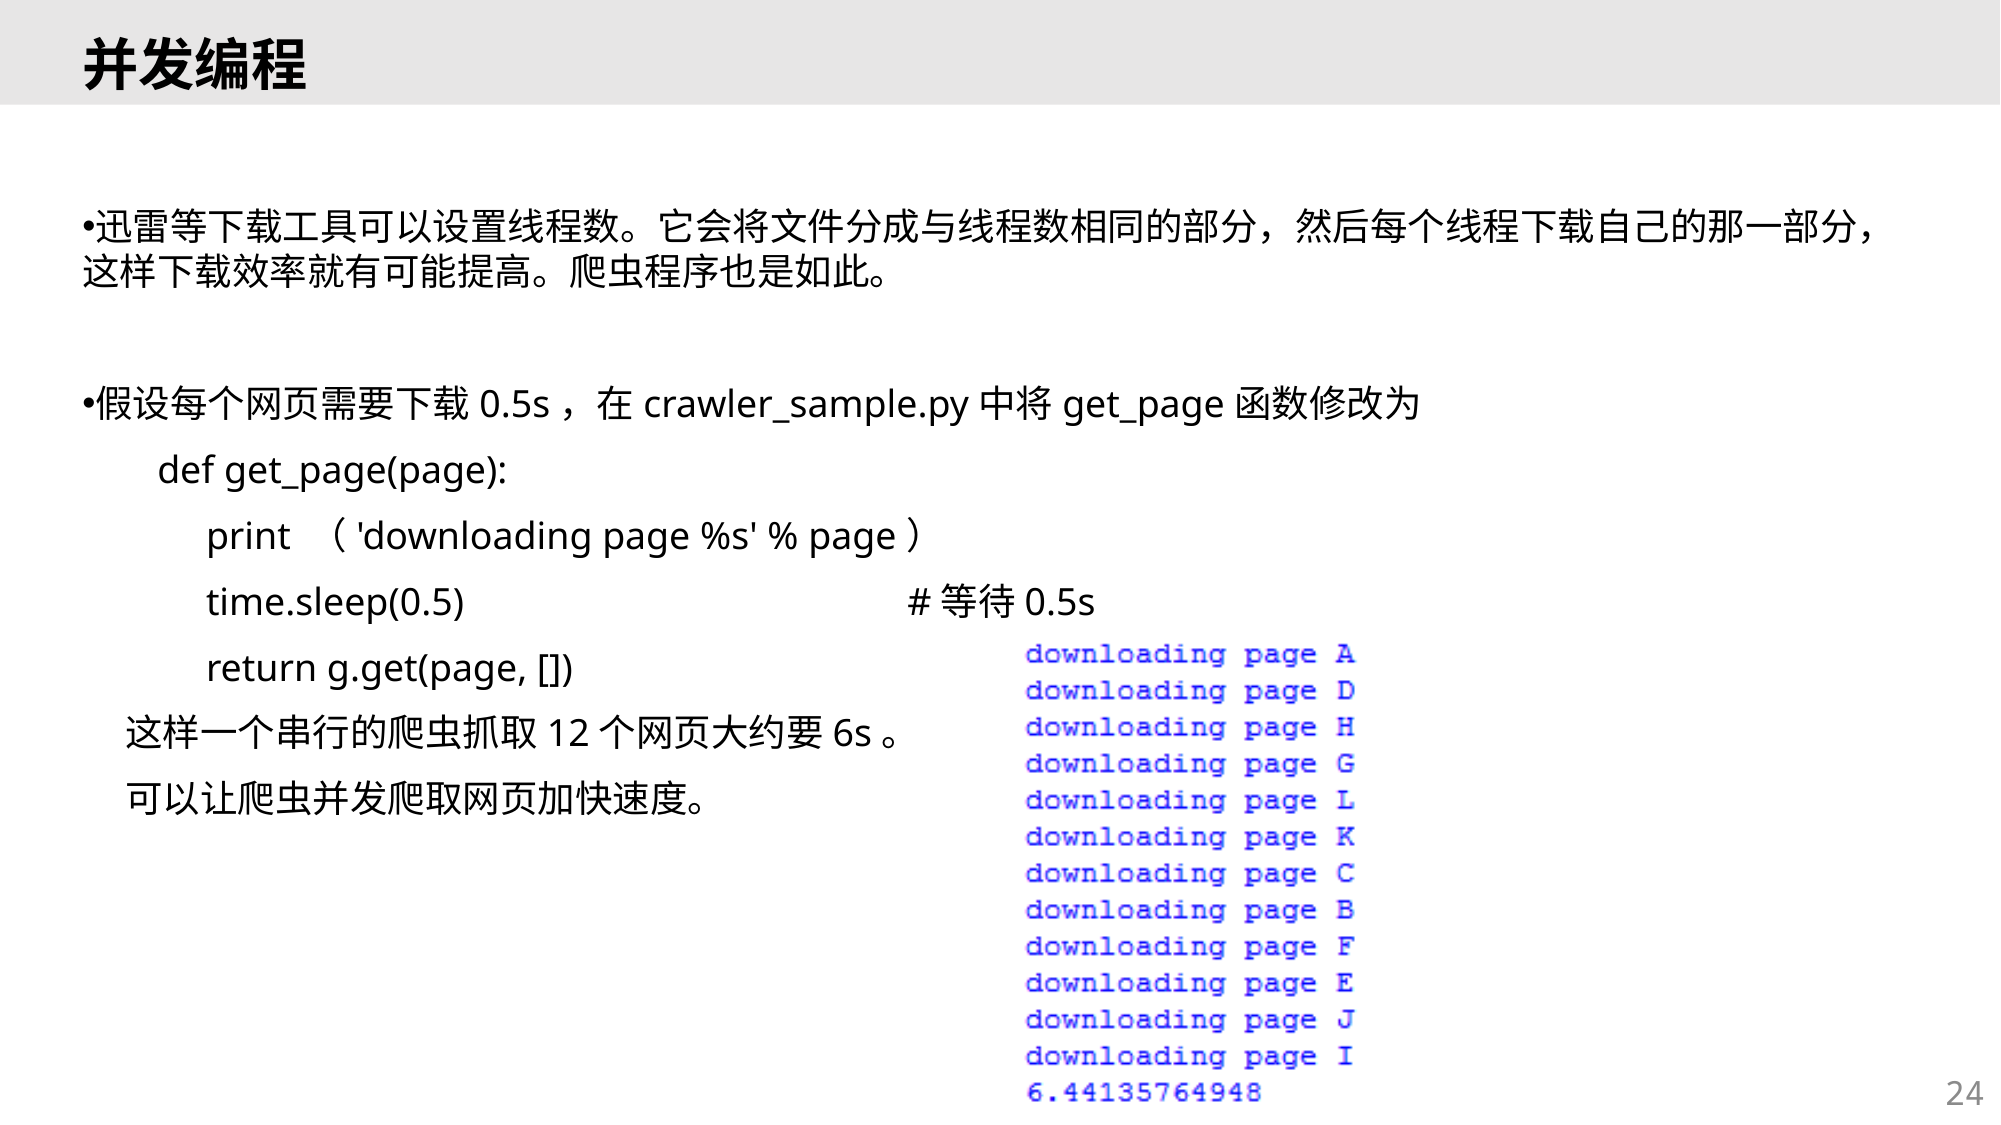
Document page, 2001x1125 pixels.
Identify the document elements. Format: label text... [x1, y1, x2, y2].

list 迅雷等下载工具可以设置线程数。它会将文件分成与线程数相同的部分，然后每个线程下载自己的那一部分，这样下载效率就有可能提高。爬虫程序也是如此。 假设每个网页需要下载0.5s，在crawler_sample.py中将get_page函数修改为 def get_page(page): print （'downloading page %s' % page） time.sleep(0.5) #等待0.5s return g.get(page, []) 这样一个串行的爬虫抓取12个网页大约要6s。 可以让爬虫并发爬取网页加快速度。 [67, 125, 1945, 1103]
title 并发编程 [67, 16, 1945, 119]
picture [1021, 638, 1371, 1111]
slide_number 24 [1550, 1065, 2000, 1125]
